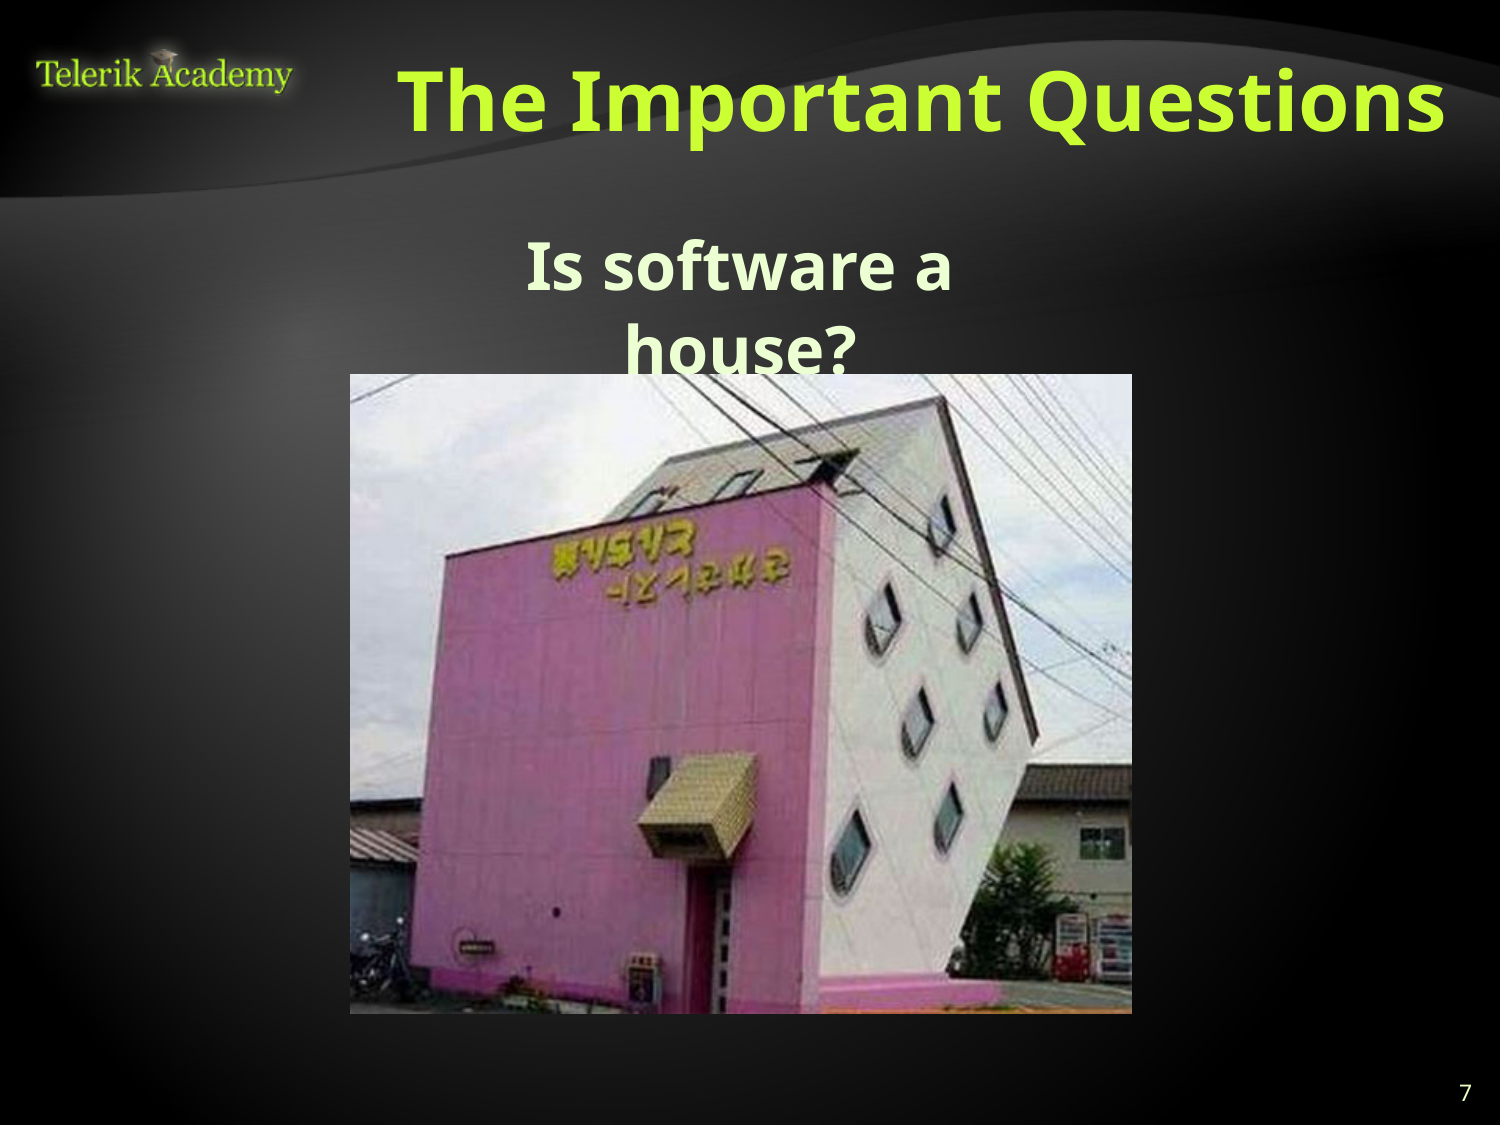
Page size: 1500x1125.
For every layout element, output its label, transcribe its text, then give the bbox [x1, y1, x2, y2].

slide_number 7 [1412, 1074, 1488, 1113]
title The Important Questions [300, 37, 1463, 175]
list Is software a house? [421, 212, 1060, 300]
picture [0, 0, 1500, 1125]
